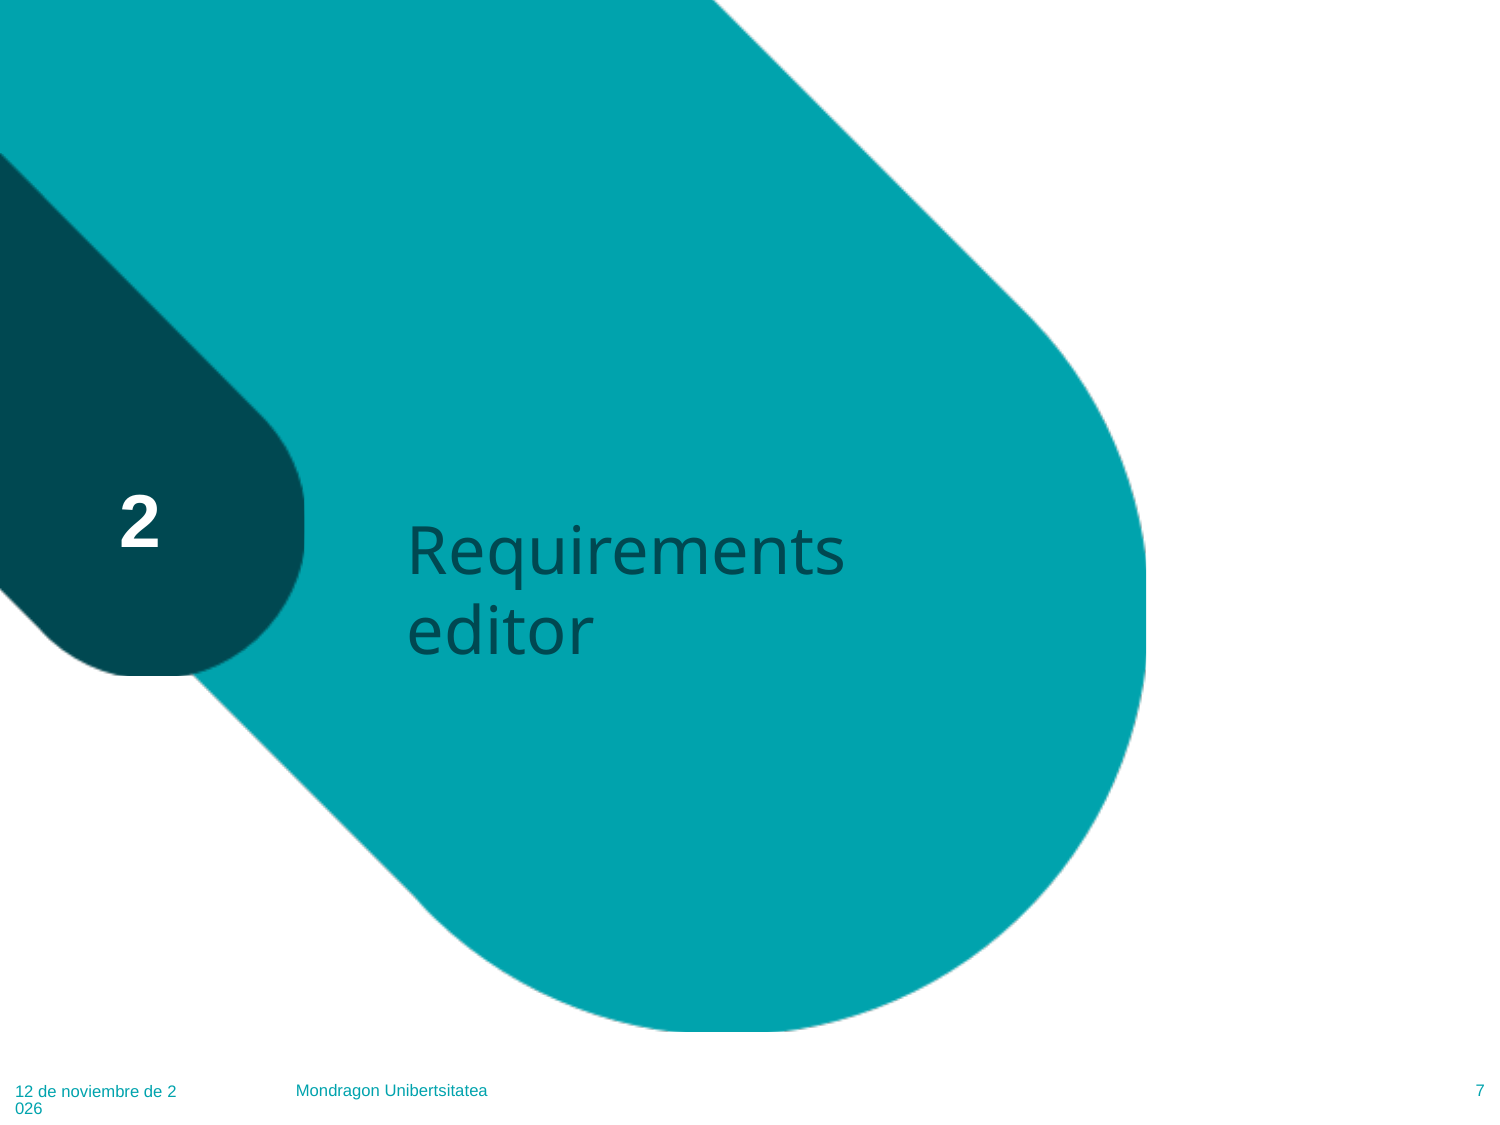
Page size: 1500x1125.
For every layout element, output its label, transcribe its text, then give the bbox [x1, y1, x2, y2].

footer Mondragon Unibertsitatea [0, 1059, 784, 1120]
slide_number 7 [1317, 1059, 1500, 1120]
list 2 [81, 454, 200, 581]
title Requirements editor [391, 451, 933, 676]
